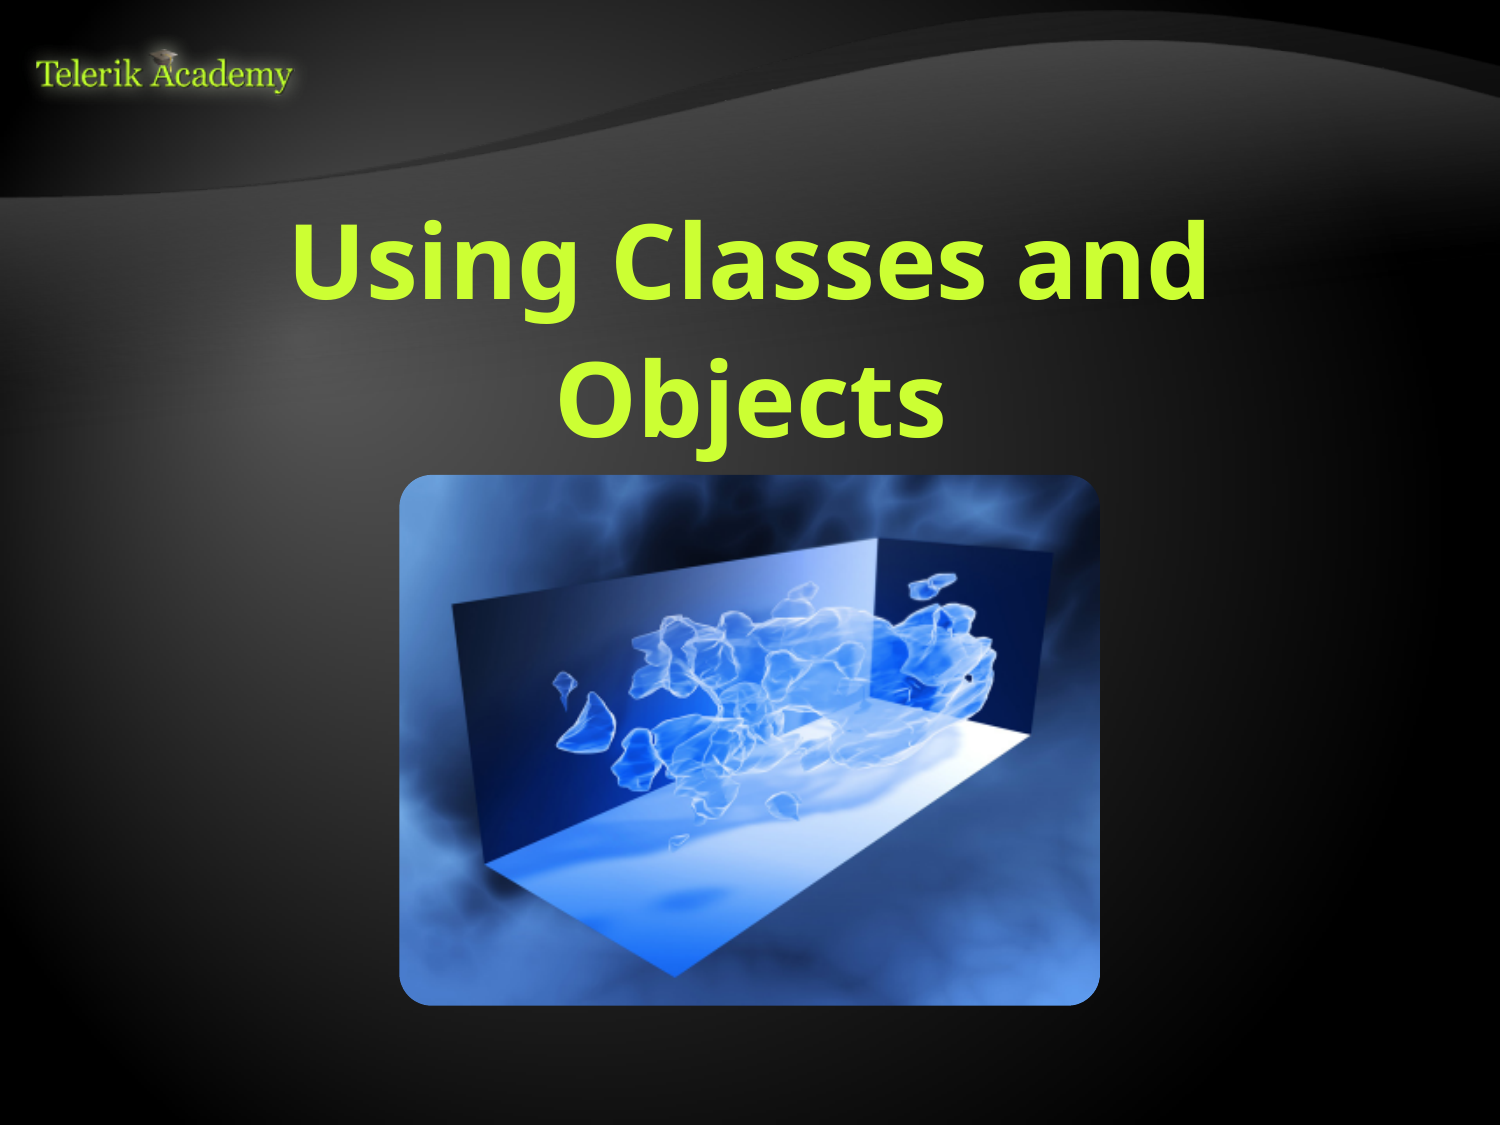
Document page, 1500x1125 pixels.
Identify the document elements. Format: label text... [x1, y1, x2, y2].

picture [0, 0, 1500, 1125]
title Using Classes and Objects [151, 200, 1350, 442]
